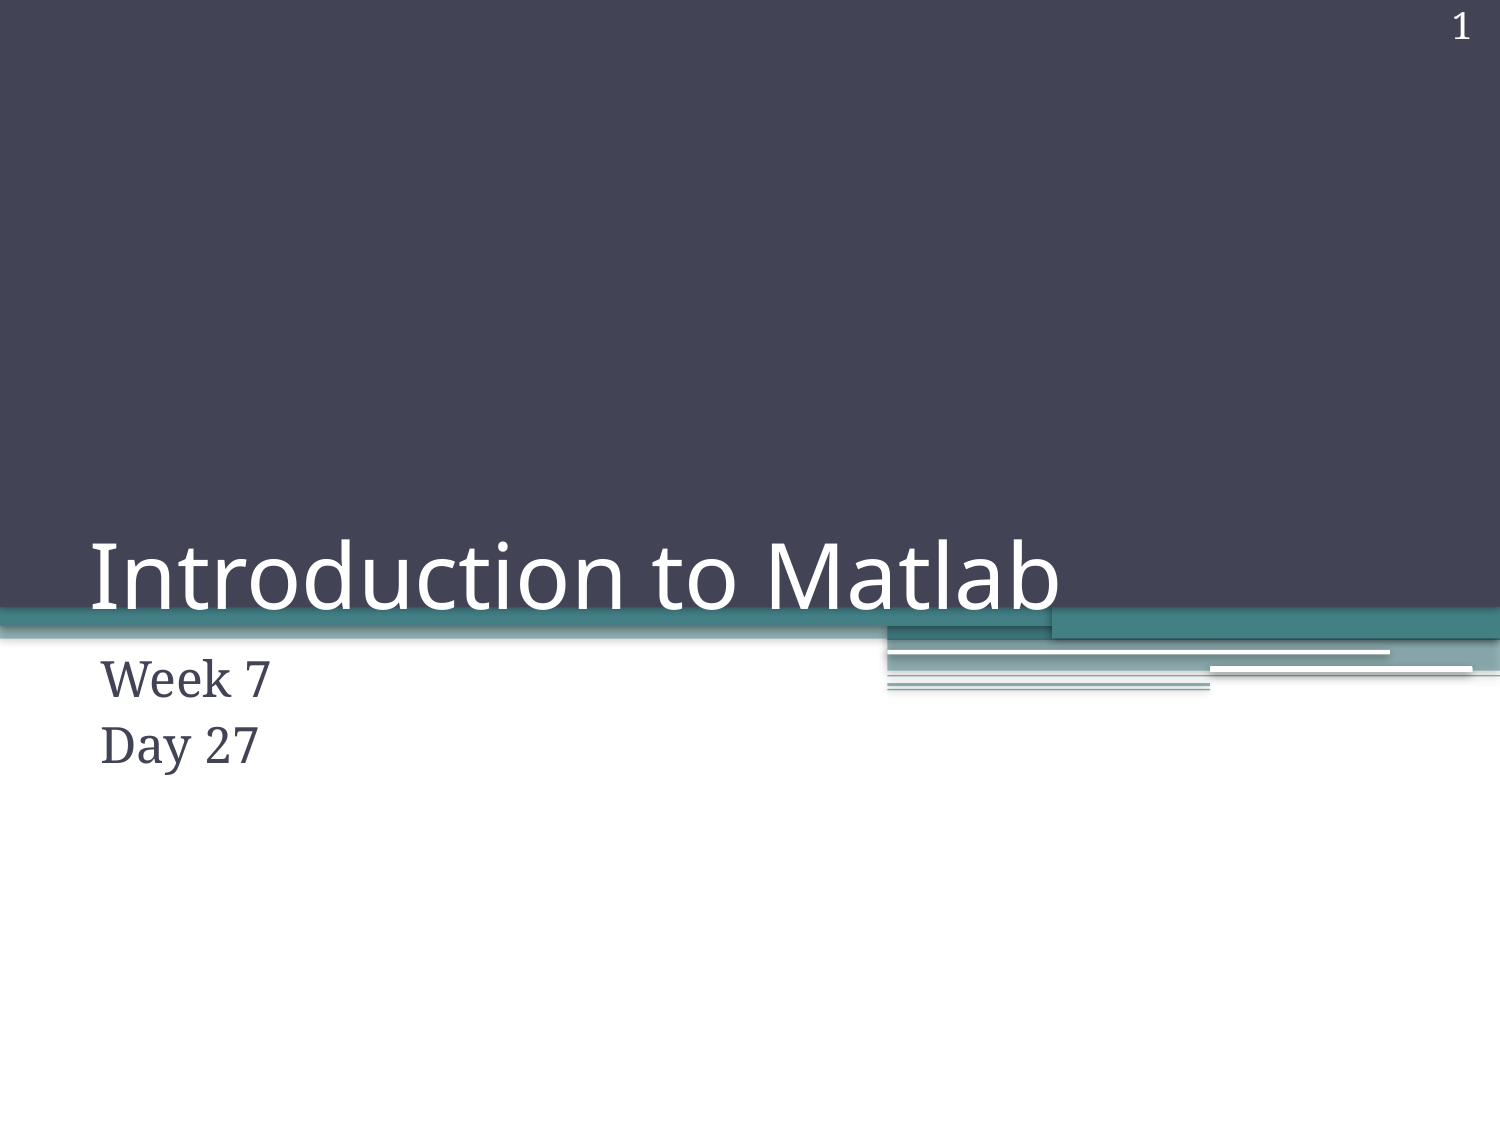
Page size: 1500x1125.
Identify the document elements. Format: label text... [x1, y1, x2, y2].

slide_number 1 [1364, 0, 1488, 61]
subtitle Week 7 Day 27 [75, 639, 888, 928]
title Introduction to Matlab [75, 394, 1463, 636]
